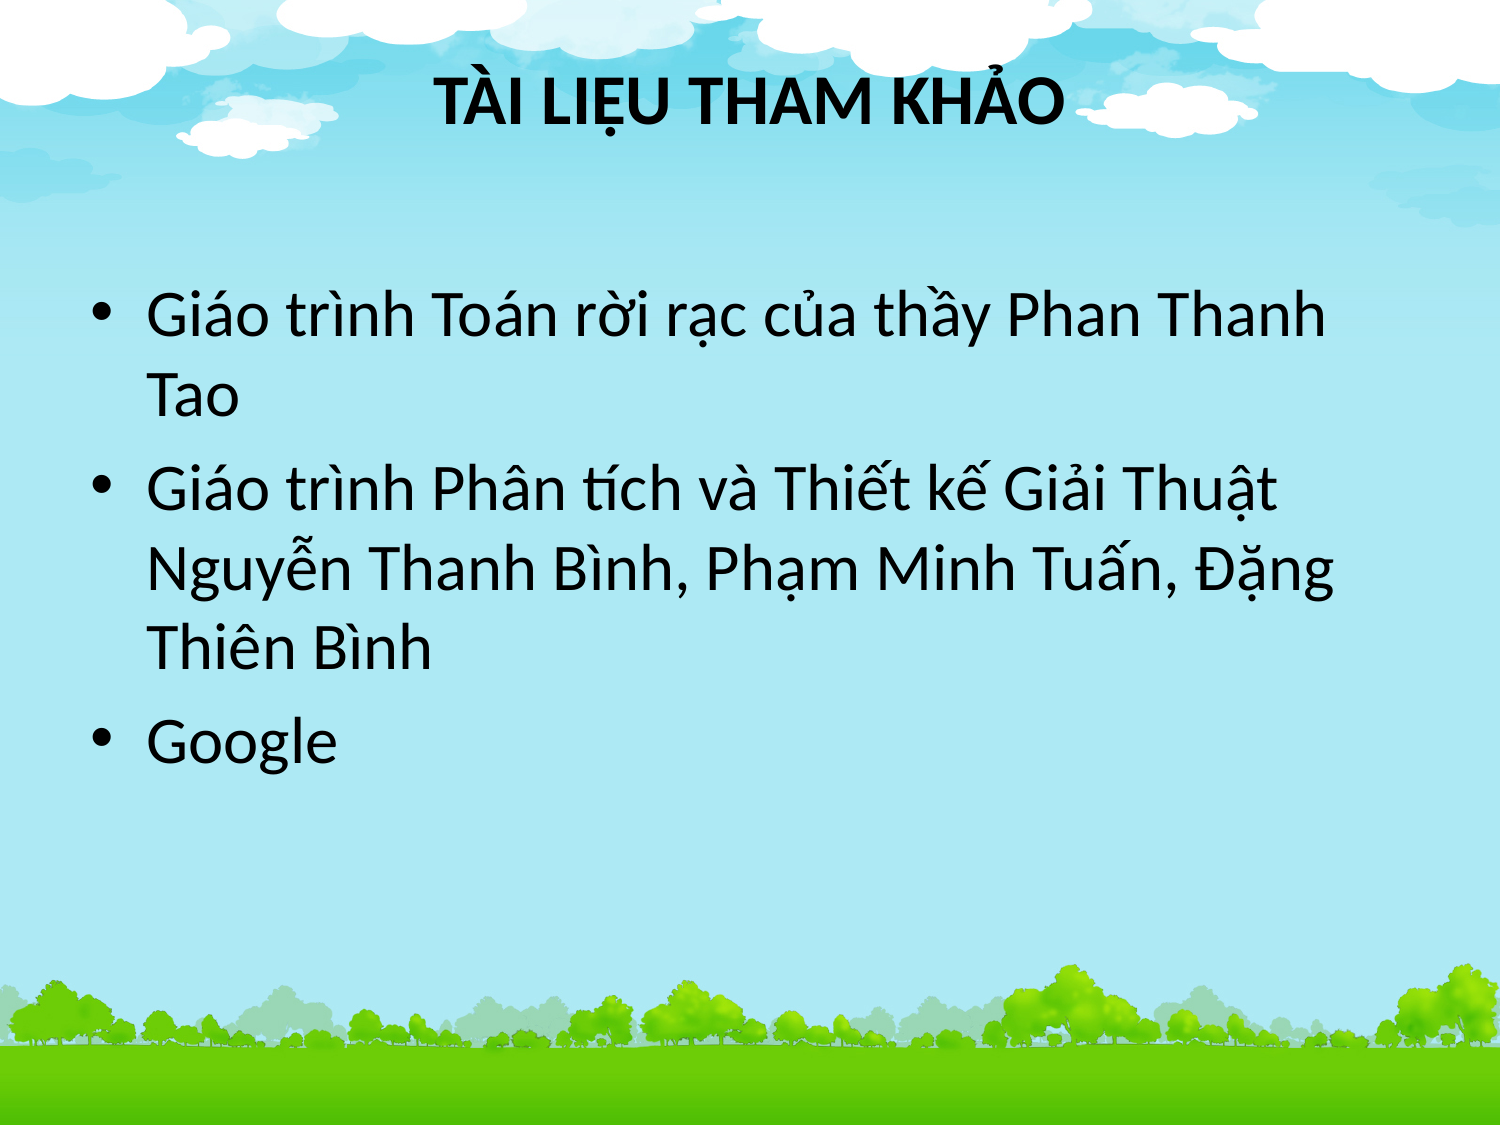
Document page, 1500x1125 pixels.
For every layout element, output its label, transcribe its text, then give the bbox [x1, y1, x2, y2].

picture [0, 0, 1500, 1125]
title TÀI LIỆU THAM KHẢO [75, 45, 1425, 233]
list Giáo trình Toán rời rạc của thầy Phan Thanh Tao Giáo trình Phân tích và Thiết kế Giải Thuật Nguyễn Thanh Bình, Phạm Minh Tuấn, Đặng Thiên Bình Google [75, 262, 1425, 1005]
